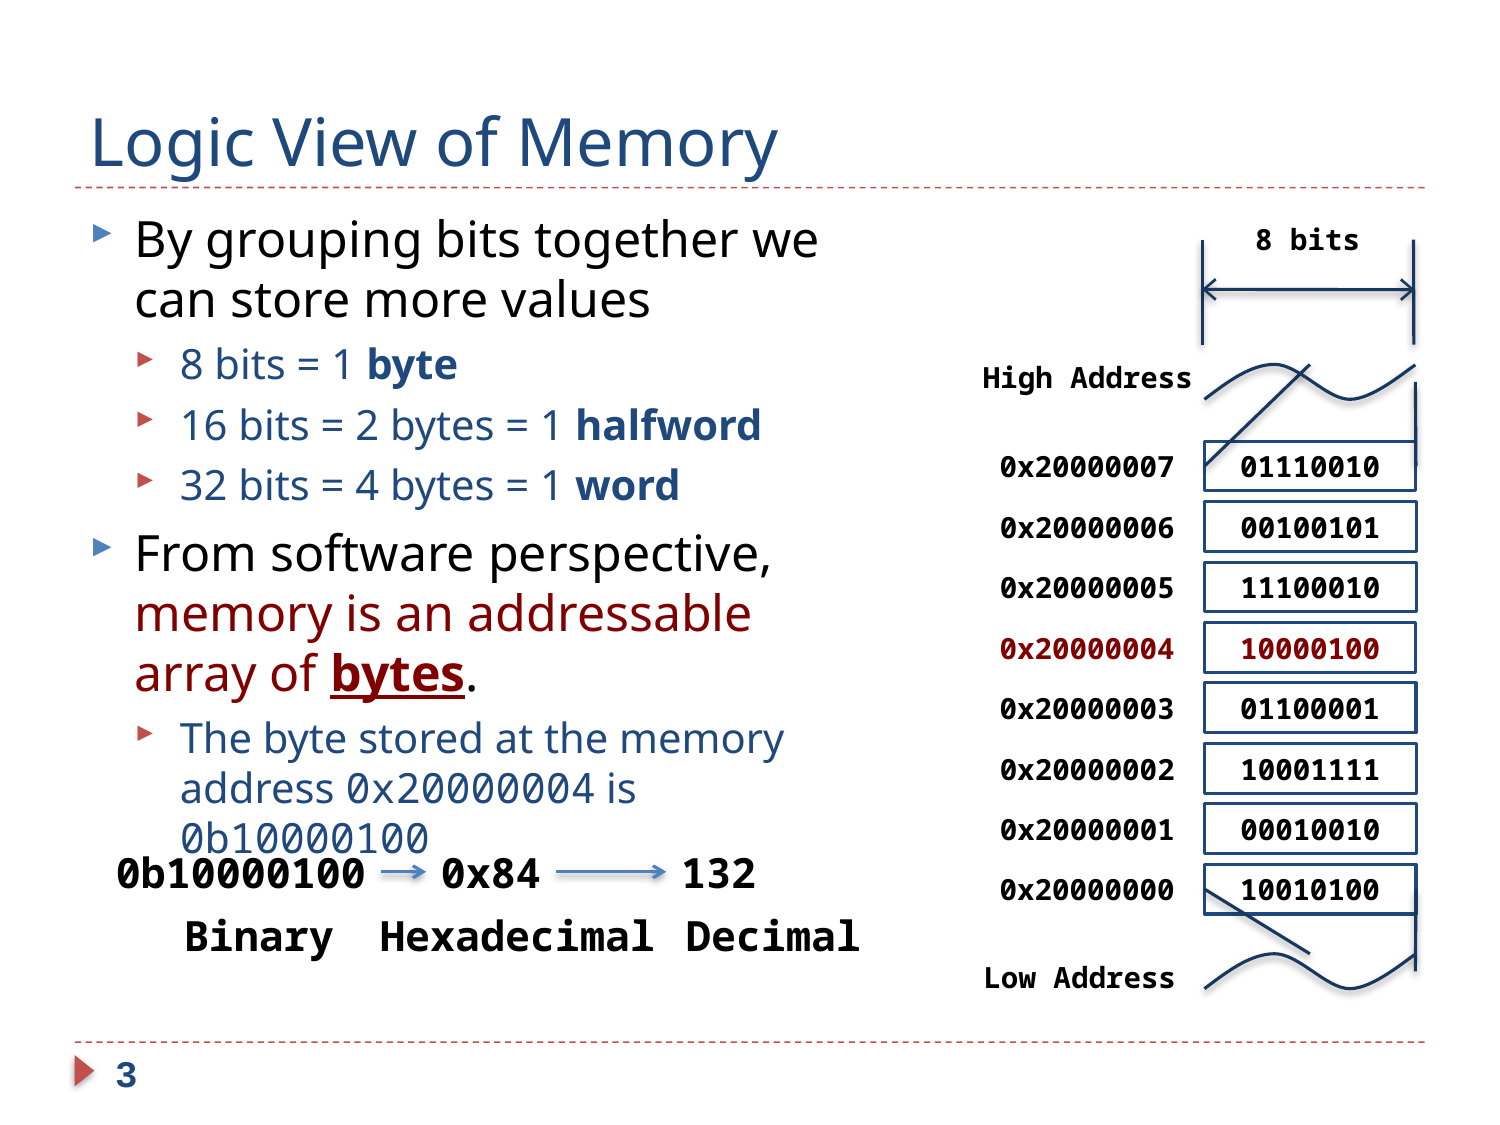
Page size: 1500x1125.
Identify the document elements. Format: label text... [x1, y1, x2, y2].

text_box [109, 839, 894, 968]
slide_number 3 [100, 1042, 426, 1103]
list By grouping bits together we can store more values 8 bits = 1 byte 16 bits = 2 bytes = 1 halfword 32 bits = 4 bytes = 1 word From software perspective, memory is an addressable array of bytes. The byte stored at the memory address 0x20000004 is 0b10000100 [75, 200, 863, 1010]
title Logic View of Memory [75, 24, 1425, 188]
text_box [974, 214, 1417, 1003]
